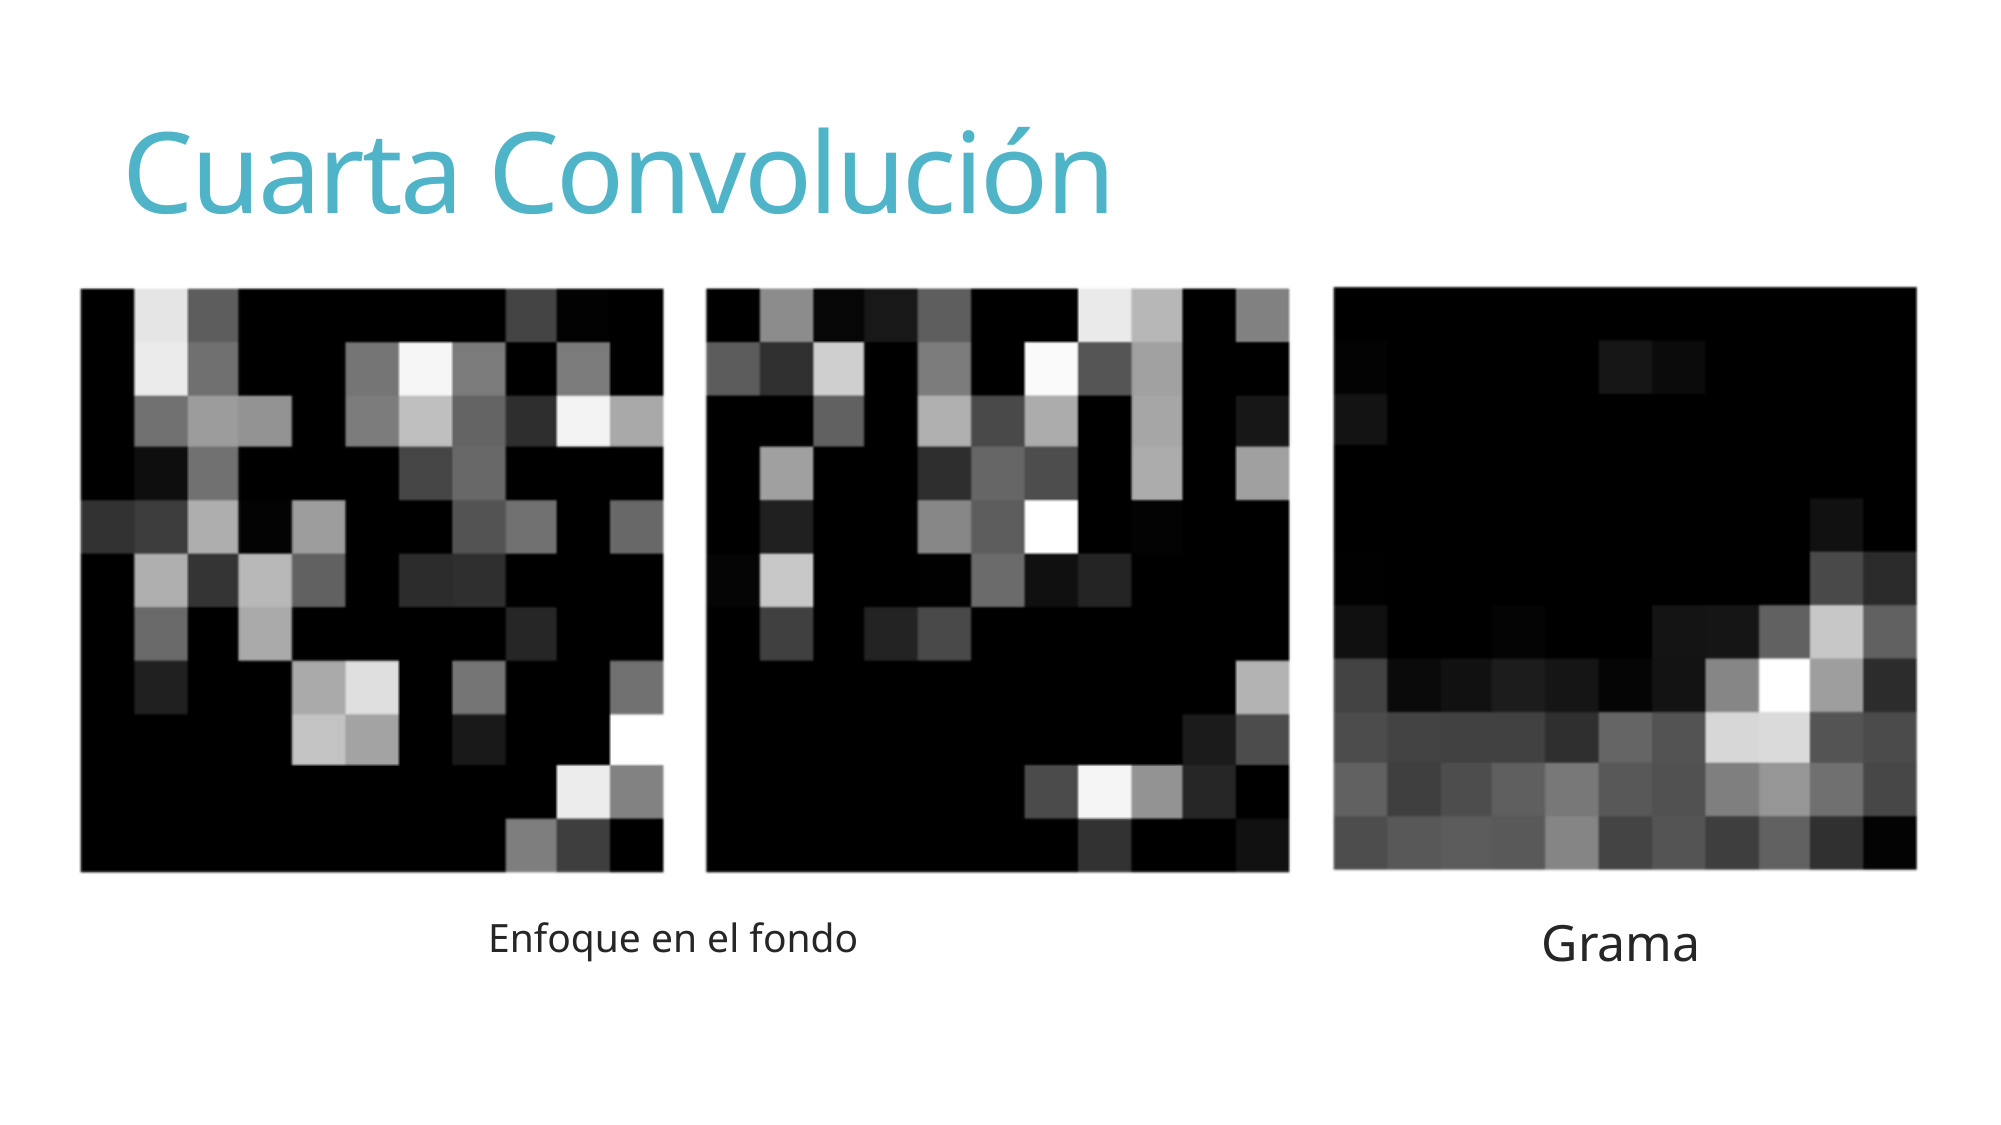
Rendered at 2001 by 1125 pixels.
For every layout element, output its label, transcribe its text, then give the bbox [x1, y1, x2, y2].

title Cuarta Convolución [107, 81, 1875, 277]
picture [67, 276, 673, 885]
text_box Grama [1526, 912, 1732, 992]
picture [1320, 275, 1931, 885]
picture [691, 279, 1302, 885]
text_box Enfoque en el fondo [473, 912, 910, 992]
